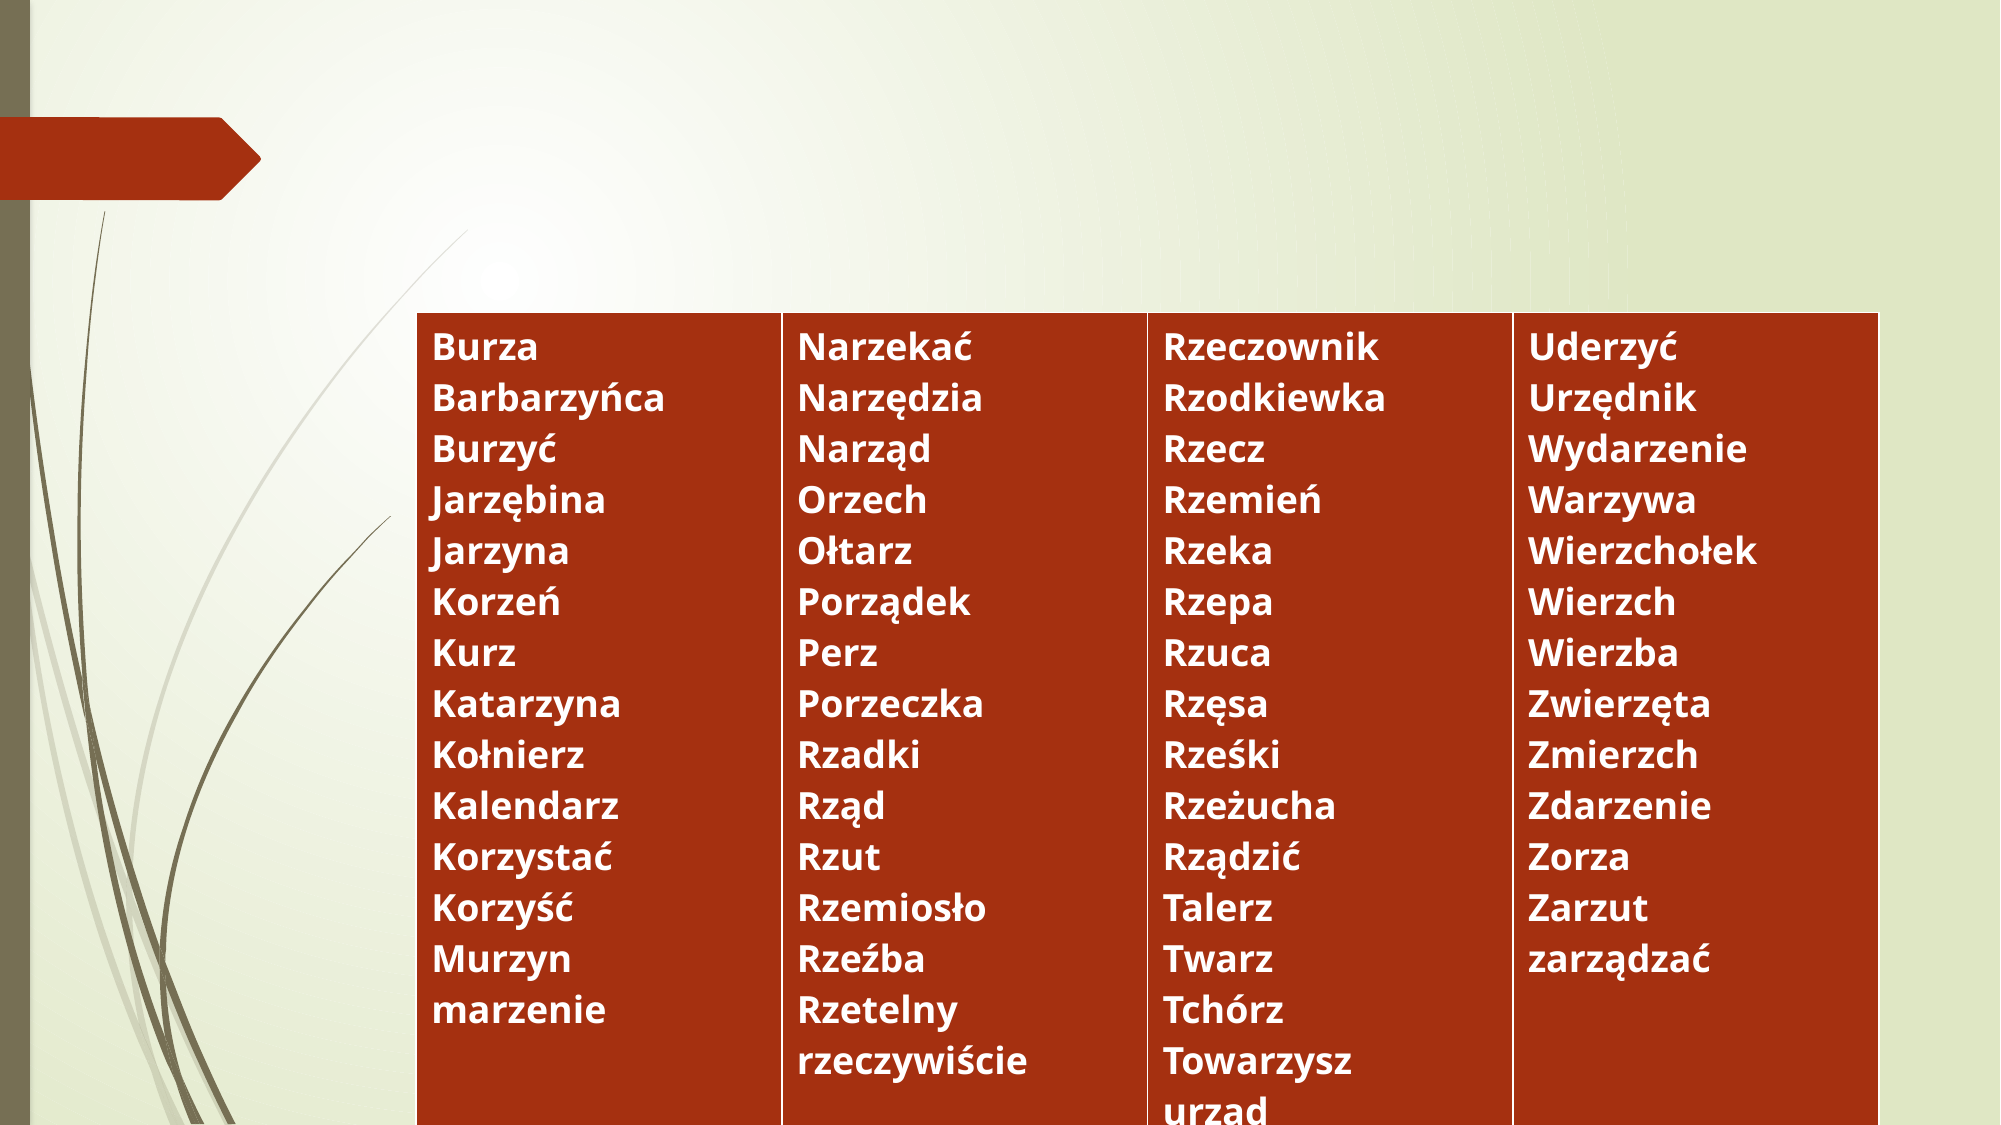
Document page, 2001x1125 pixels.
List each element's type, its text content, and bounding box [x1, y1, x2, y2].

table_header Burza Barbarzyńca Burzyć Jarzębina Jarzyna Korzeń Kurz Katarzyna Kołnierz Kalendarz Korzystać Korzyść Murzyn marzenie [417, 313, 781, 1125]
table_header Rzeczownik Rzodkiewka Rzecz Rzemień Rzeka Rzepa Rzuca Rzęsa Rześki Rzeżucha Rządzić Talerz Twarz Tchórz Towarzysz urząd [1148, 313, 1512, 1125]
table_header Uderzyć Urzędnik Wydarzenie Warzywa Wierzchołek Wierzch Wierzba Zwierzęta Zmierzch Zdarzenie Zorza Zarzut zarządzać [1514, 313, 1878, 1125]
table_header Narzekać Narzędzia Narząd Orzech Ołtarz Porządek Perz Porzeczka Rzadki Rząd Rzut Rzemiosło Rzeźba Rzetelny rzeczywiście [783, 313, 1147, 1125]
